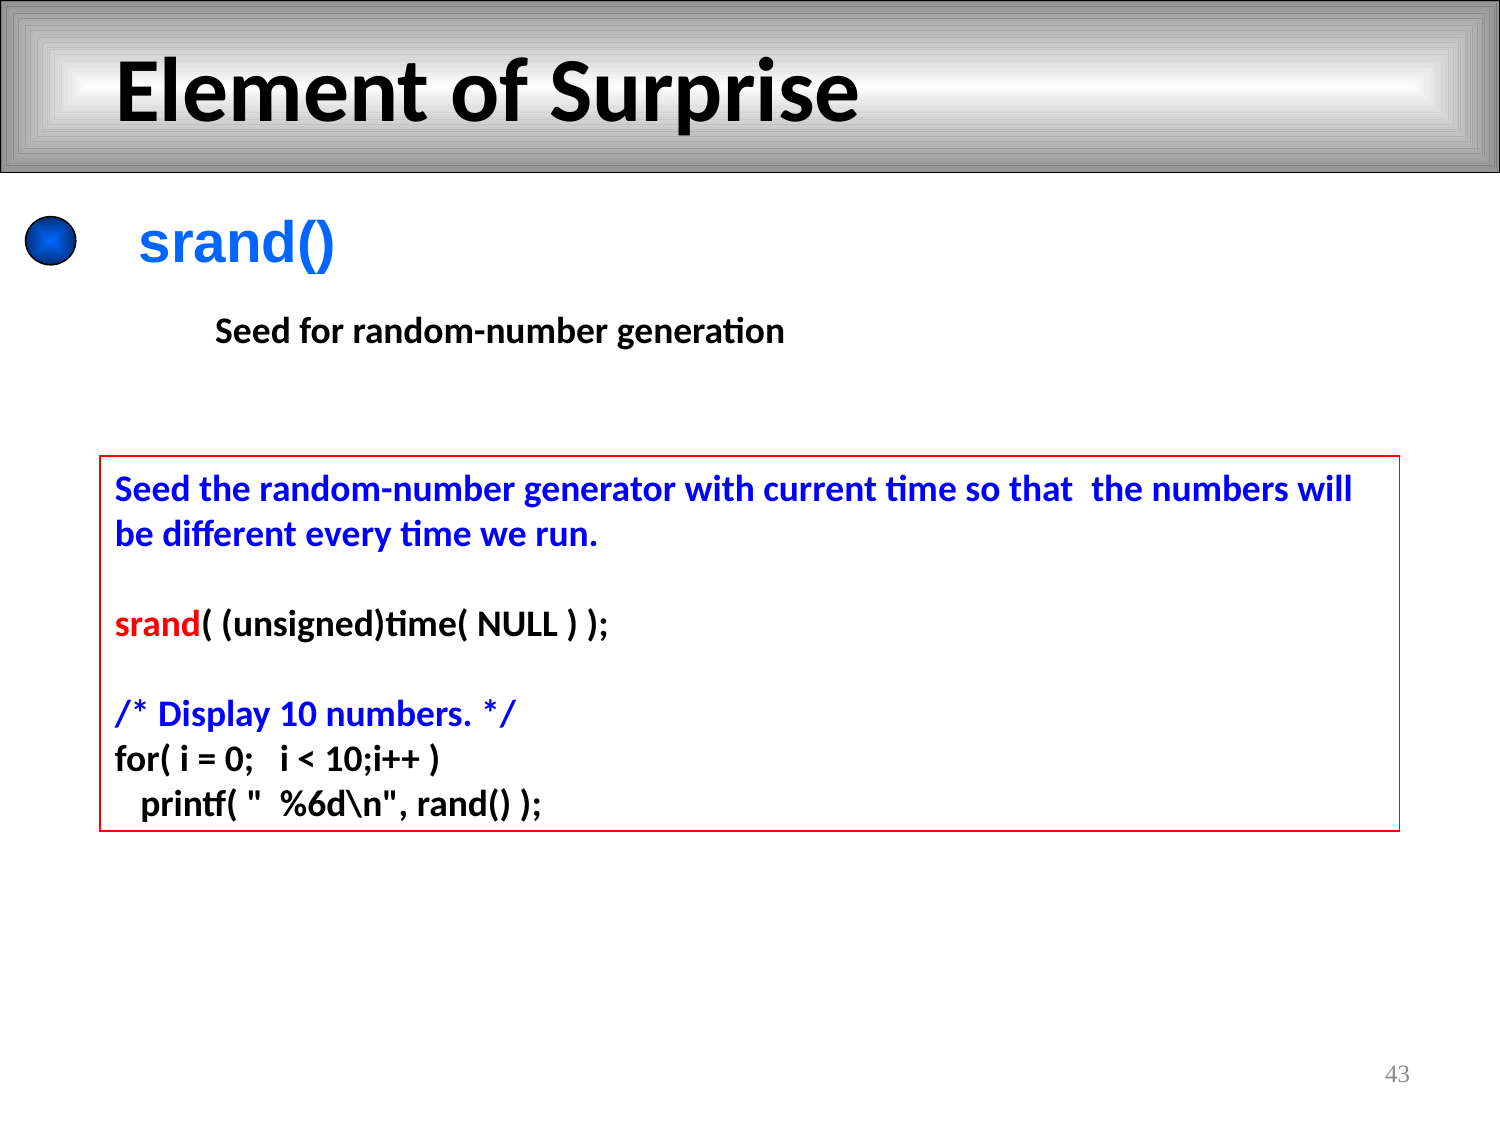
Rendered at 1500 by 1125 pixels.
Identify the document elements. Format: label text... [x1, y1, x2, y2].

slide_number 43 [1074, 1042, 1425, 1103]
text_box Seed the random-number generator with current time so that the numbers will be different every time we run. srand( (unsigned)time( NULL ) ); /* Display 10 numbers. */ for( i = 0; i < 10;i++ ) printf( " %6d\n", rand() ); [100, 456, 1400, 831]
text_box Seed for random-number generation [200, 298, 1500, 359]
text_box [25, 216, 76, 265]
text_box [0, 0, 1500, 173]
title Element of Surprise [100, 0, 1175, 170]
text_box srand() [123, 196, 1129, 282]
